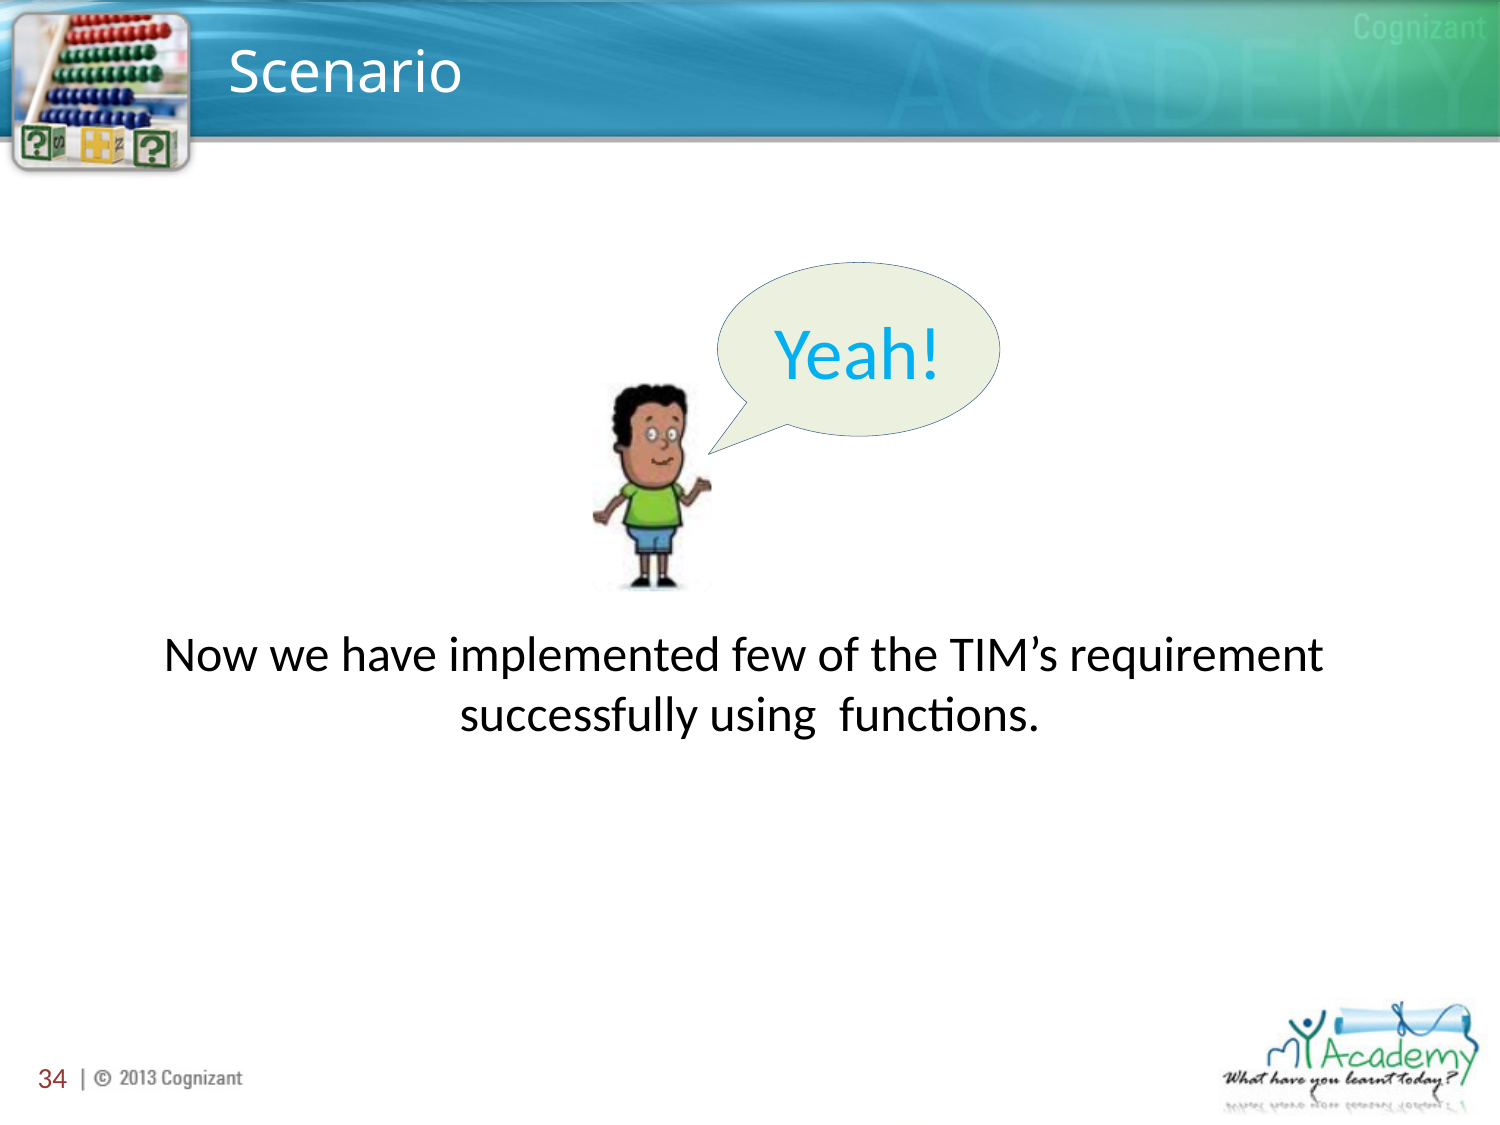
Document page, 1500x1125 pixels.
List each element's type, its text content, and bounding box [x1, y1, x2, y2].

title Scenario [213, 0, 1500, 163]
picture [0, 0, 1500, 1125]
slide_number 34 [22, 1052, 98, 1098]
text_box Yeah! [715, 260, 1003, 452]
list Now we have implemented few of the TIM’s requirement successfully using functions. [37, 263, 1463, 1076]
